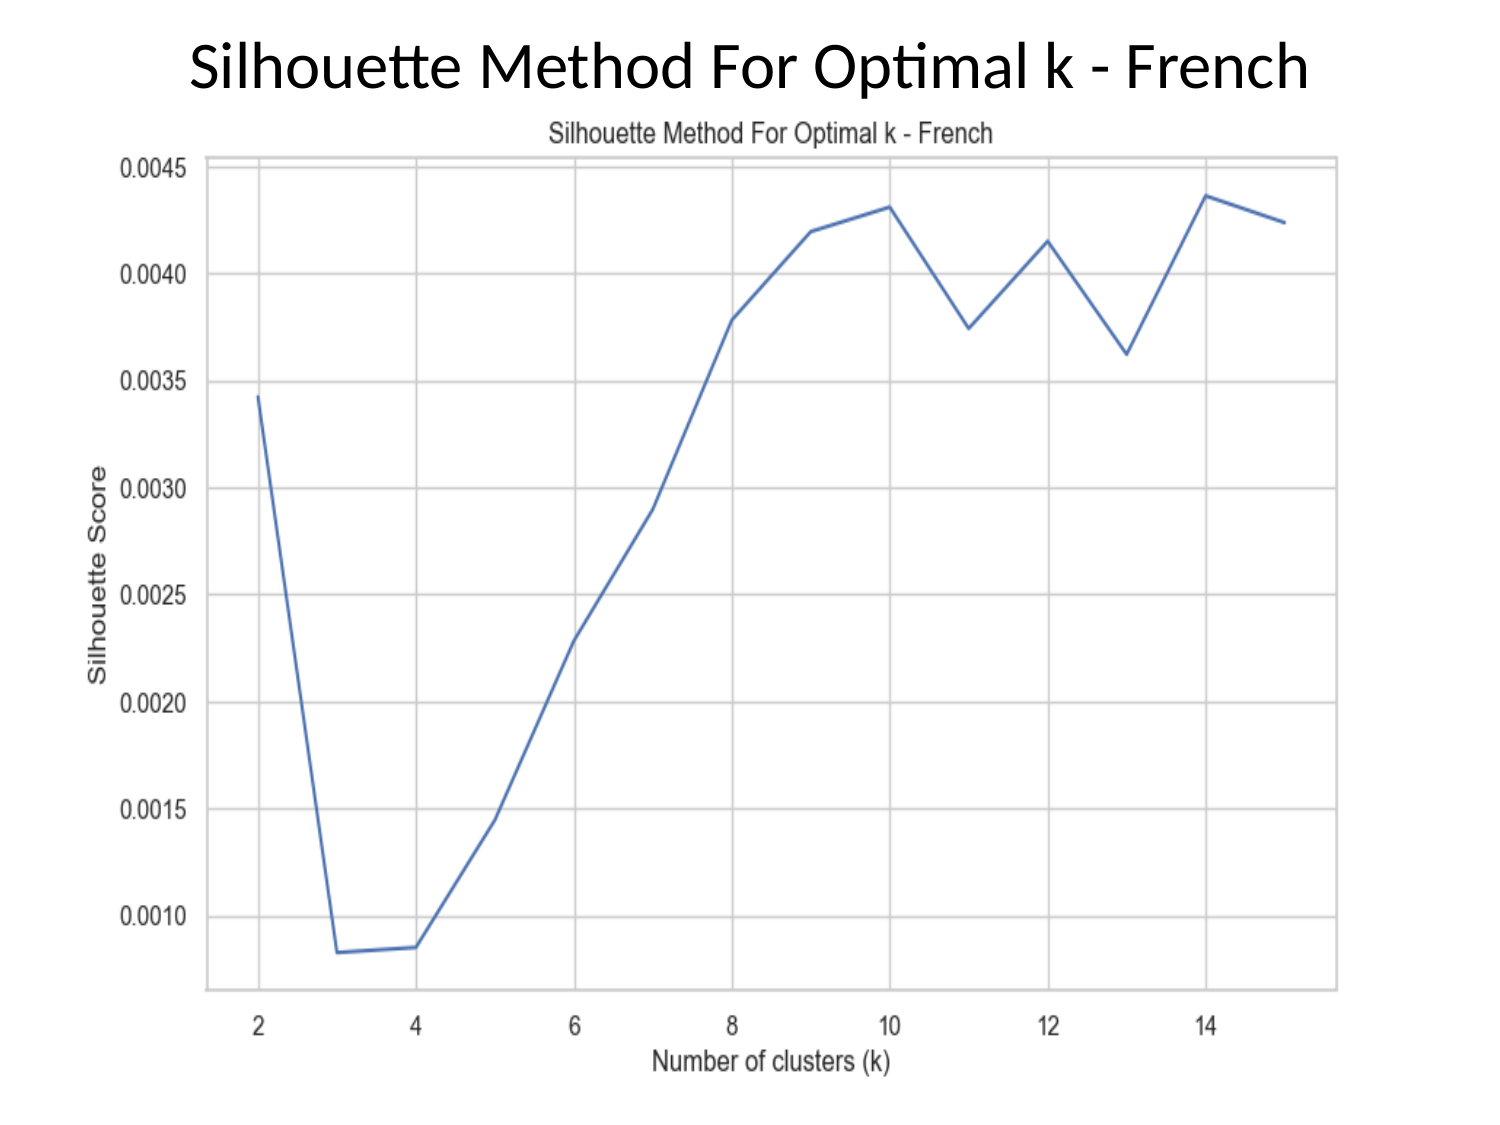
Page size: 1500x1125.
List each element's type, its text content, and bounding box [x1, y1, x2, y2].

text_box Silhouette Method For Optimal k - French [174, 14, 1326, 103]
picture [74, 104, 1351, 1096]
